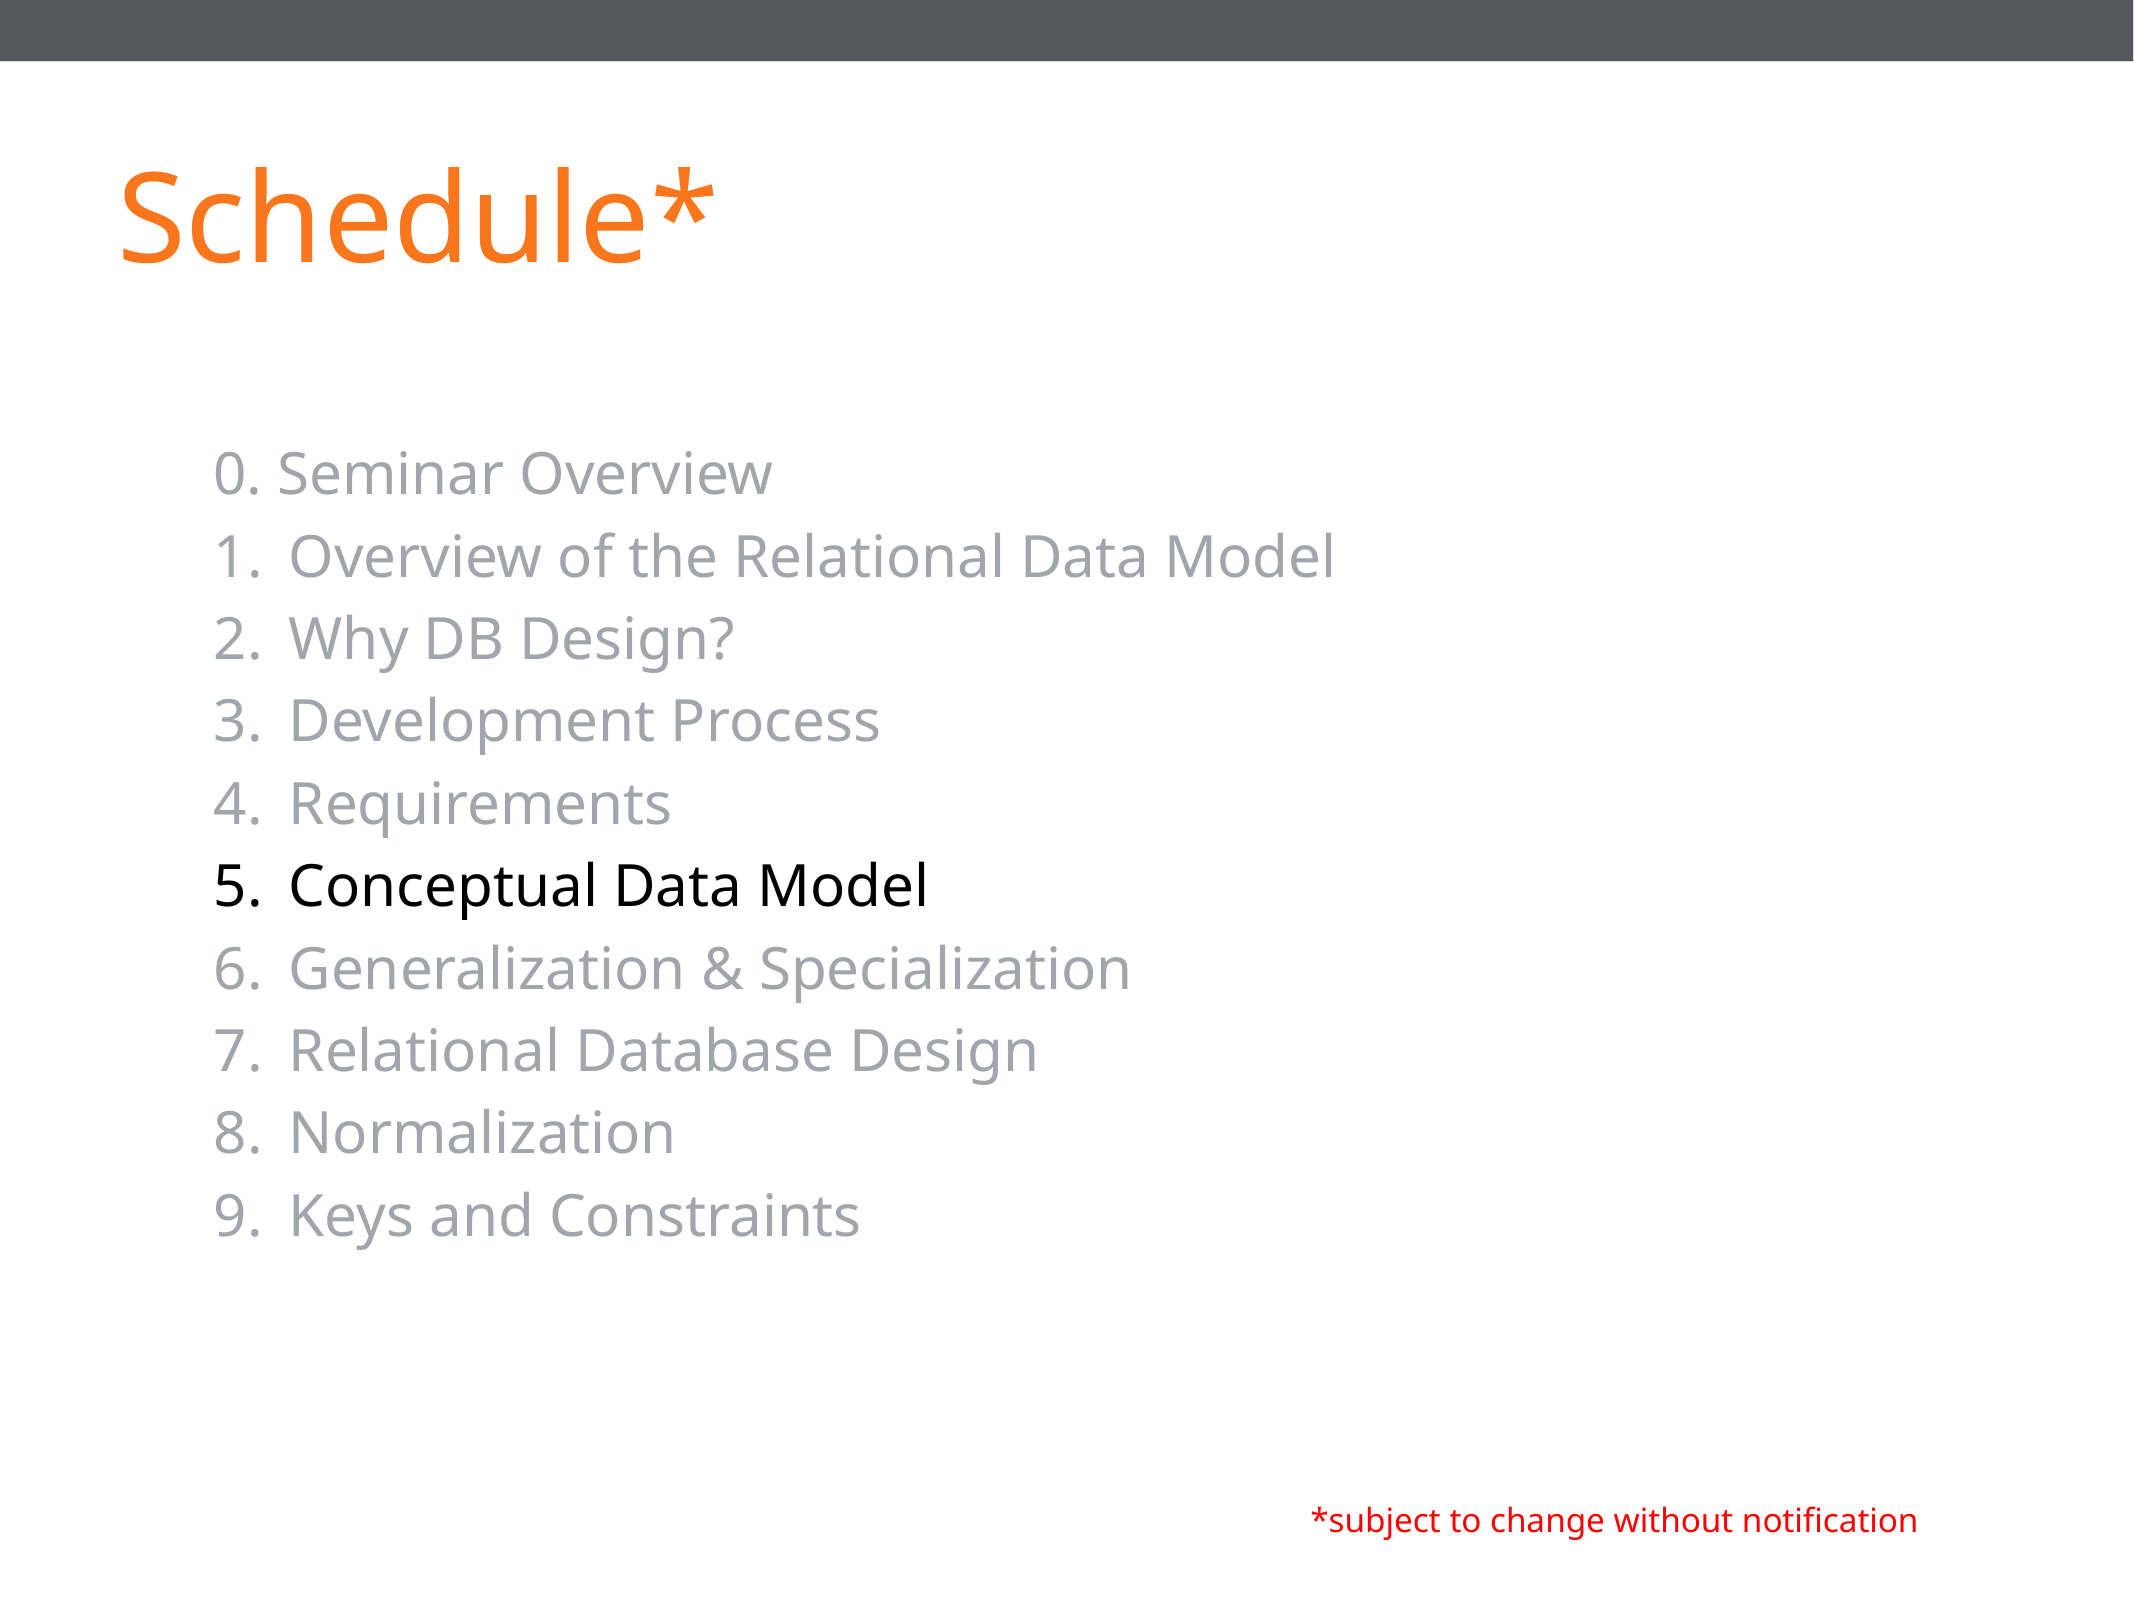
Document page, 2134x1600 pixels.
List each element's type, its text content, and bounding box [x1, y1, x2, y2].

text_box [1152, 394, 2021, 1540]
list 0. Seminar Overview Overview of the Relational Data Model Why DB Design? Development Process Requirements Conceptual Data Model Generalization & Specialization Relational Database Design Normalization Keys and Constraints [146, 425, 1152, 1442]
title Schedule* [106, 152, 2028, 349]
text_box *subject to change without notification [1203, 1490, 2027, 1547]
